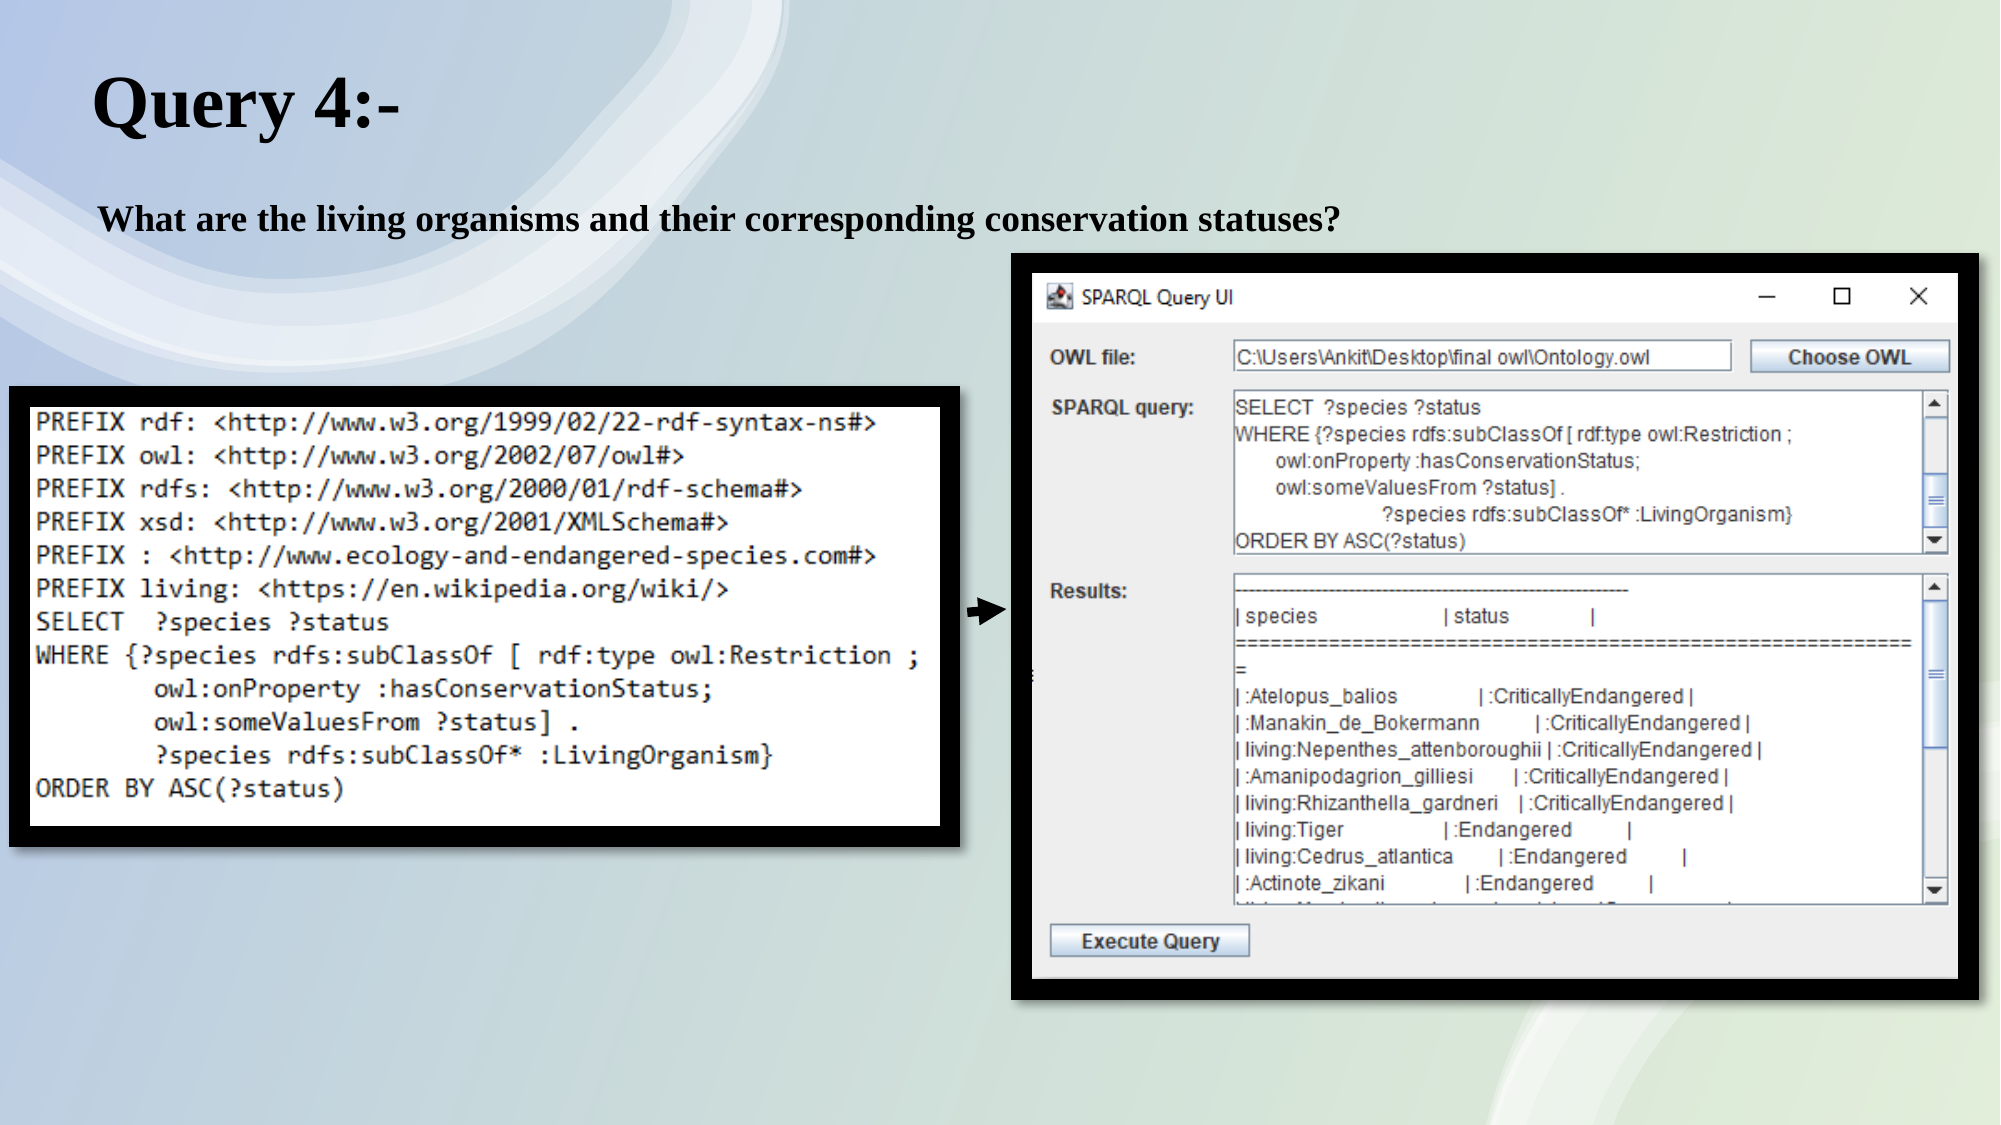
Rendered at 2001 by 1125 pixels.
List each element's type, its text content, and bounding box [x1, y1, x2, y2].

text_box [0, 0, 790, 407]
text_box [1485, 680, 2000, 1125]
text_box What are the living organisms and their corresponding conservation statuses? [790, 186, 1813, 247]
picture [29, 407, 940, 827]
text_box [967, 608, 1007, 613]
picture [1032, 273, 1959, 979]
text_box [0, 0, 2000, 1125]
